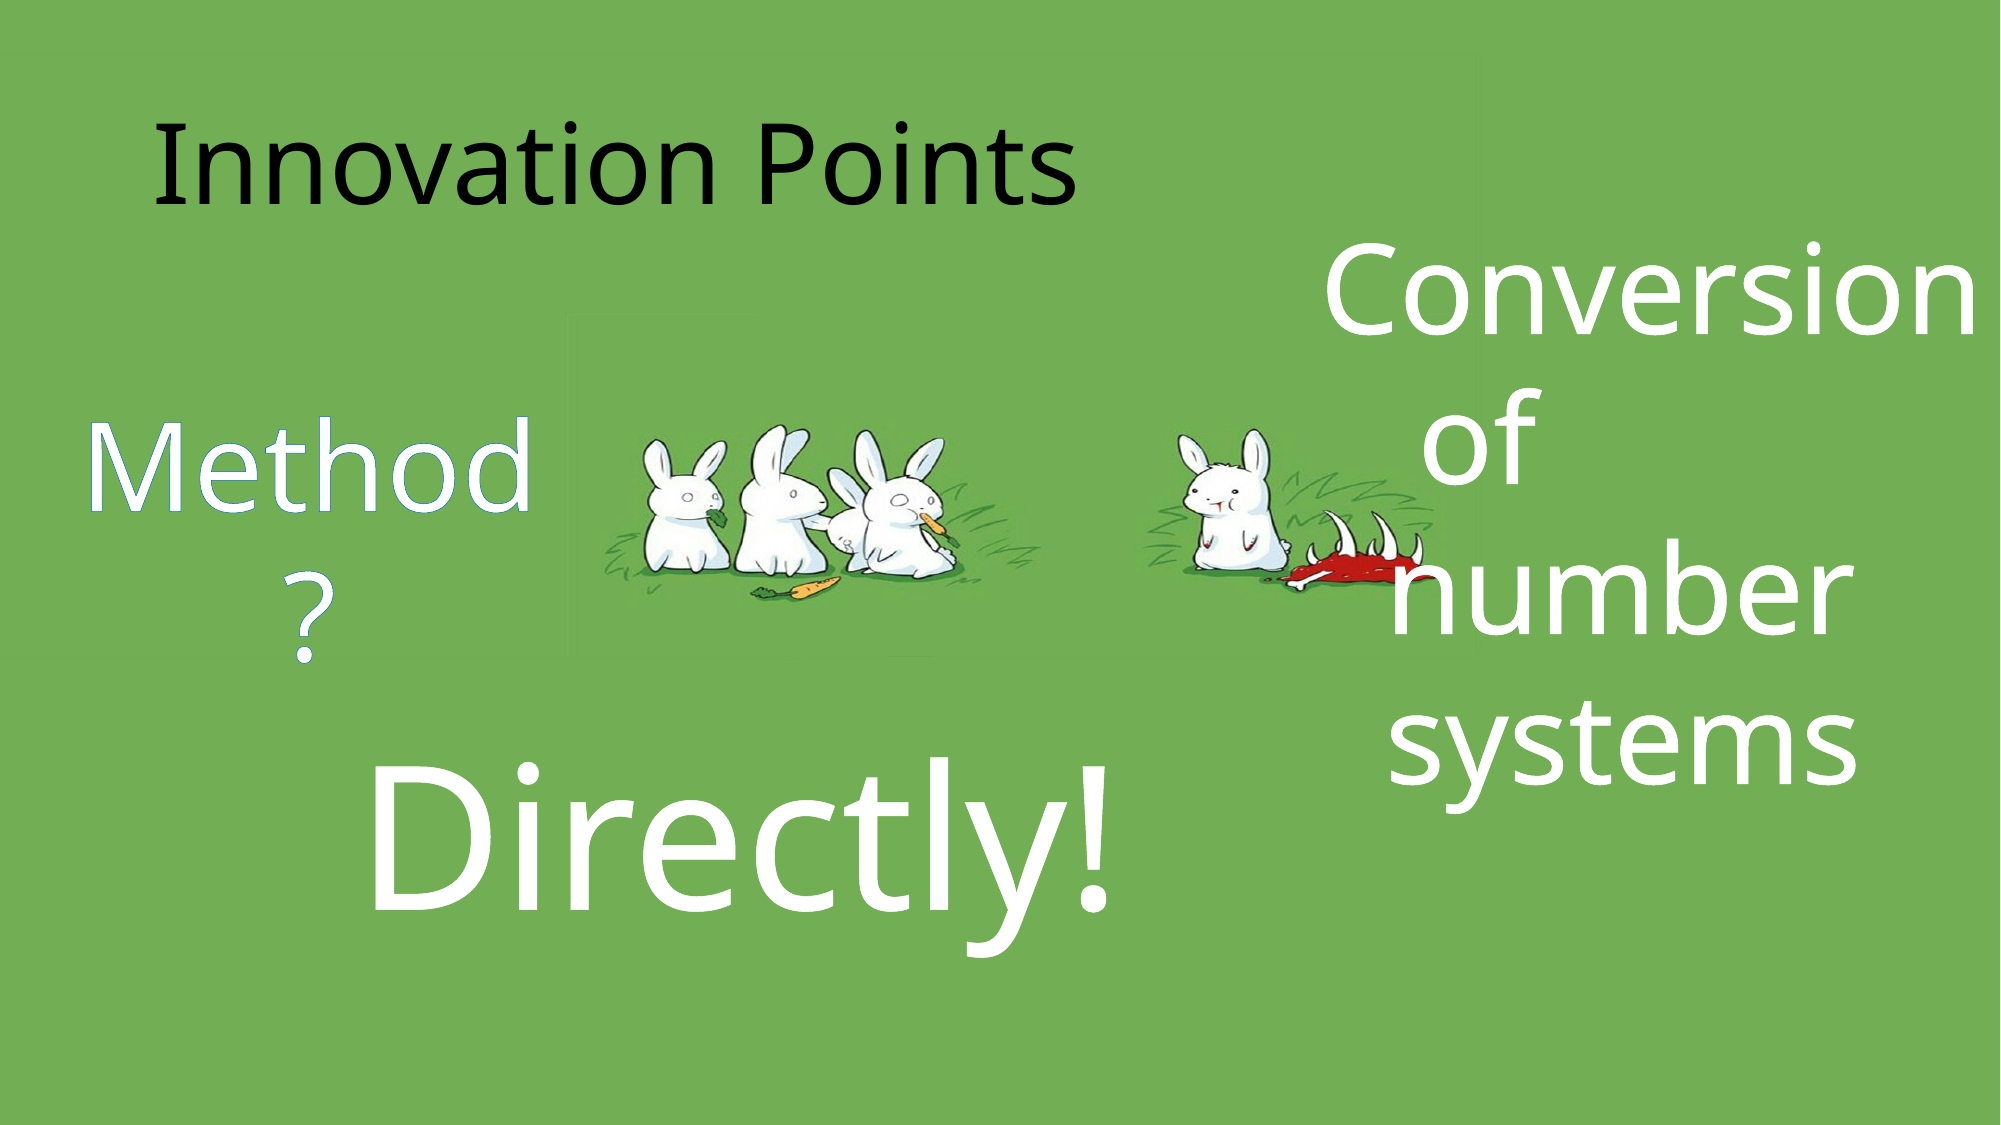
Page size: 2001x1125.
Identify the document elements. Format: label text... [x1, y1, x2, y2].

text_box Conversion of number systems [1304, 201, 1998, 817]
picture [0, 0, 2001, 1125]
text_box Method? [55, 379, 563, 695]
title Innovation Points [137, 59, 1863, 278]
text_box Directly! [162, 702, 1315, 957]
